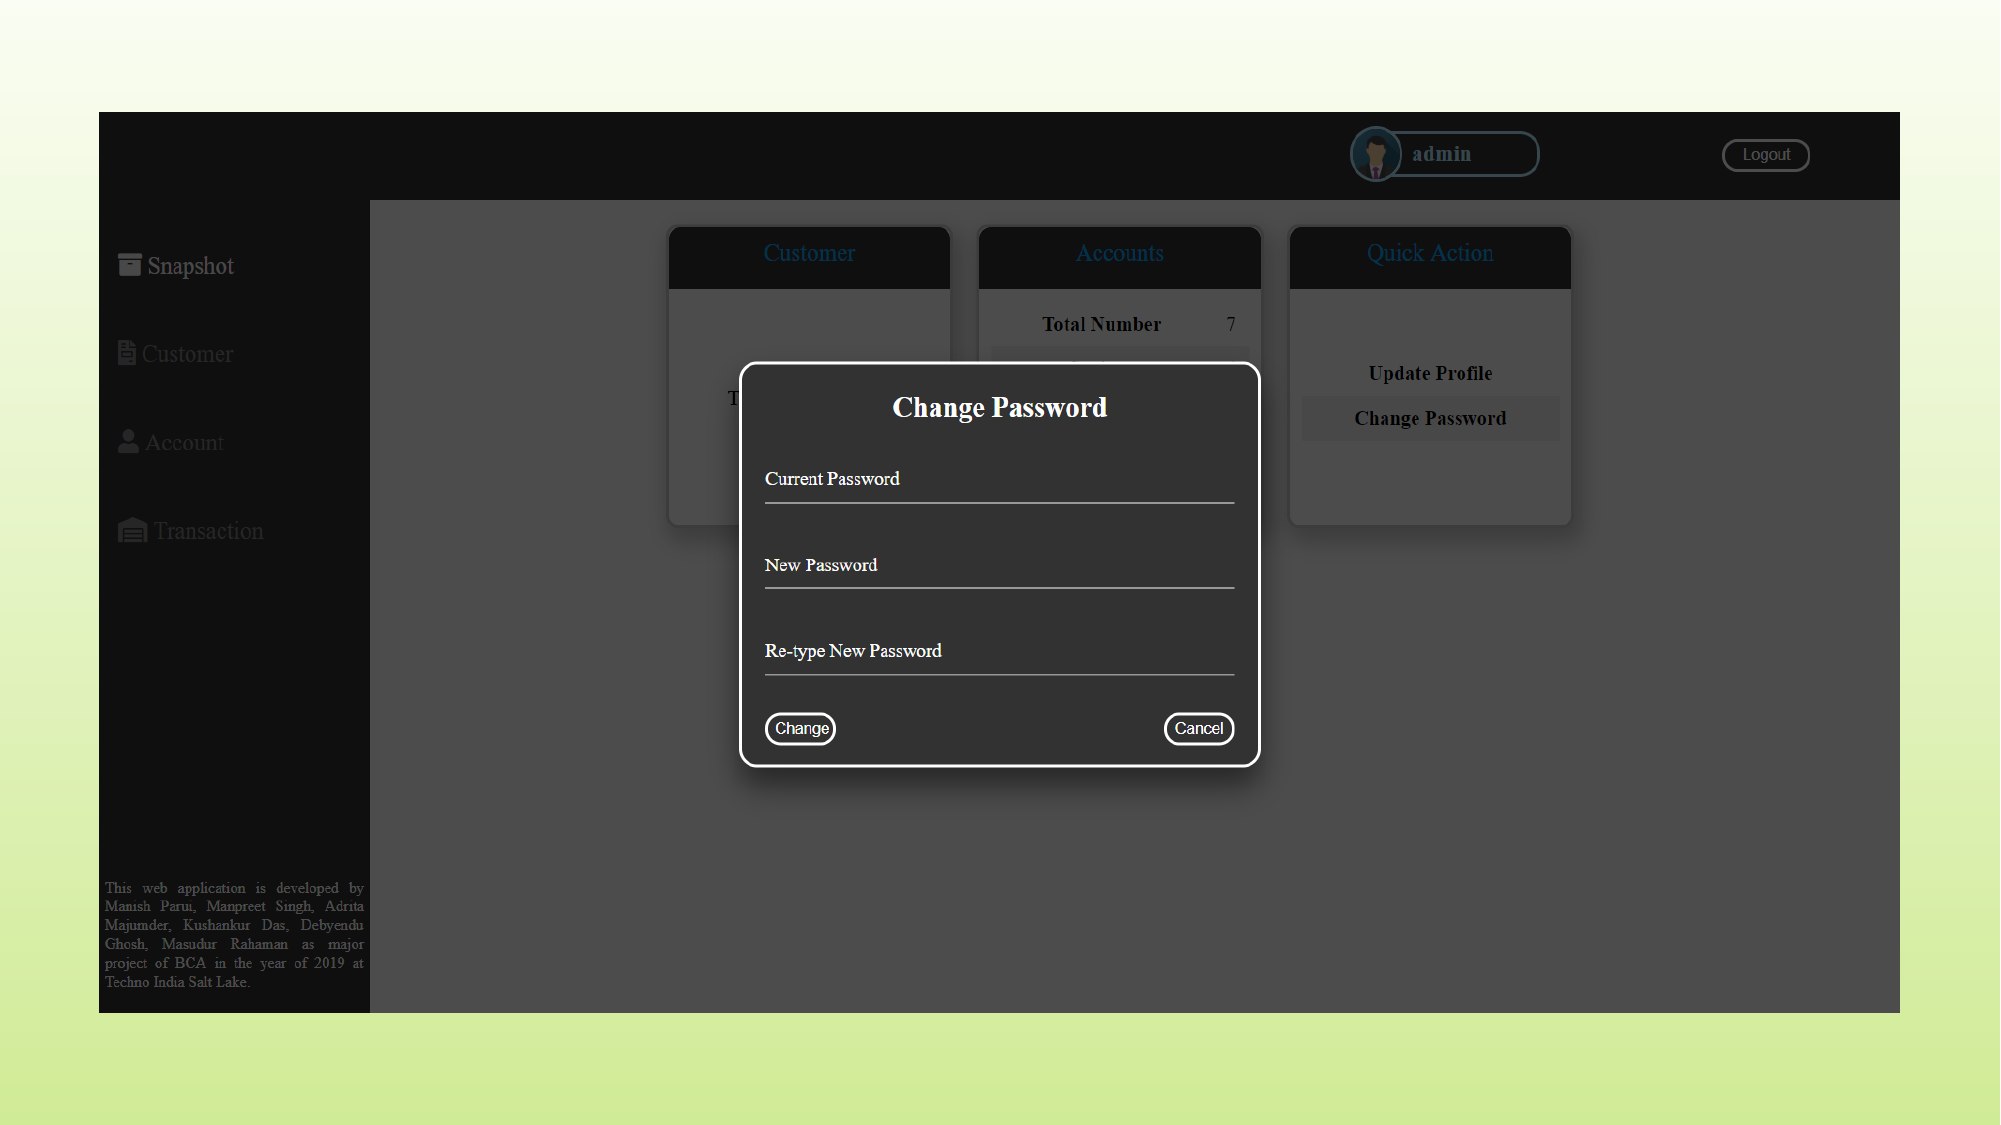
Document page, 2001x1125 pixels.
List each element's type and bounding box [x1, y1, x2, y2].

picture [99, 111, 1901, 1013]
